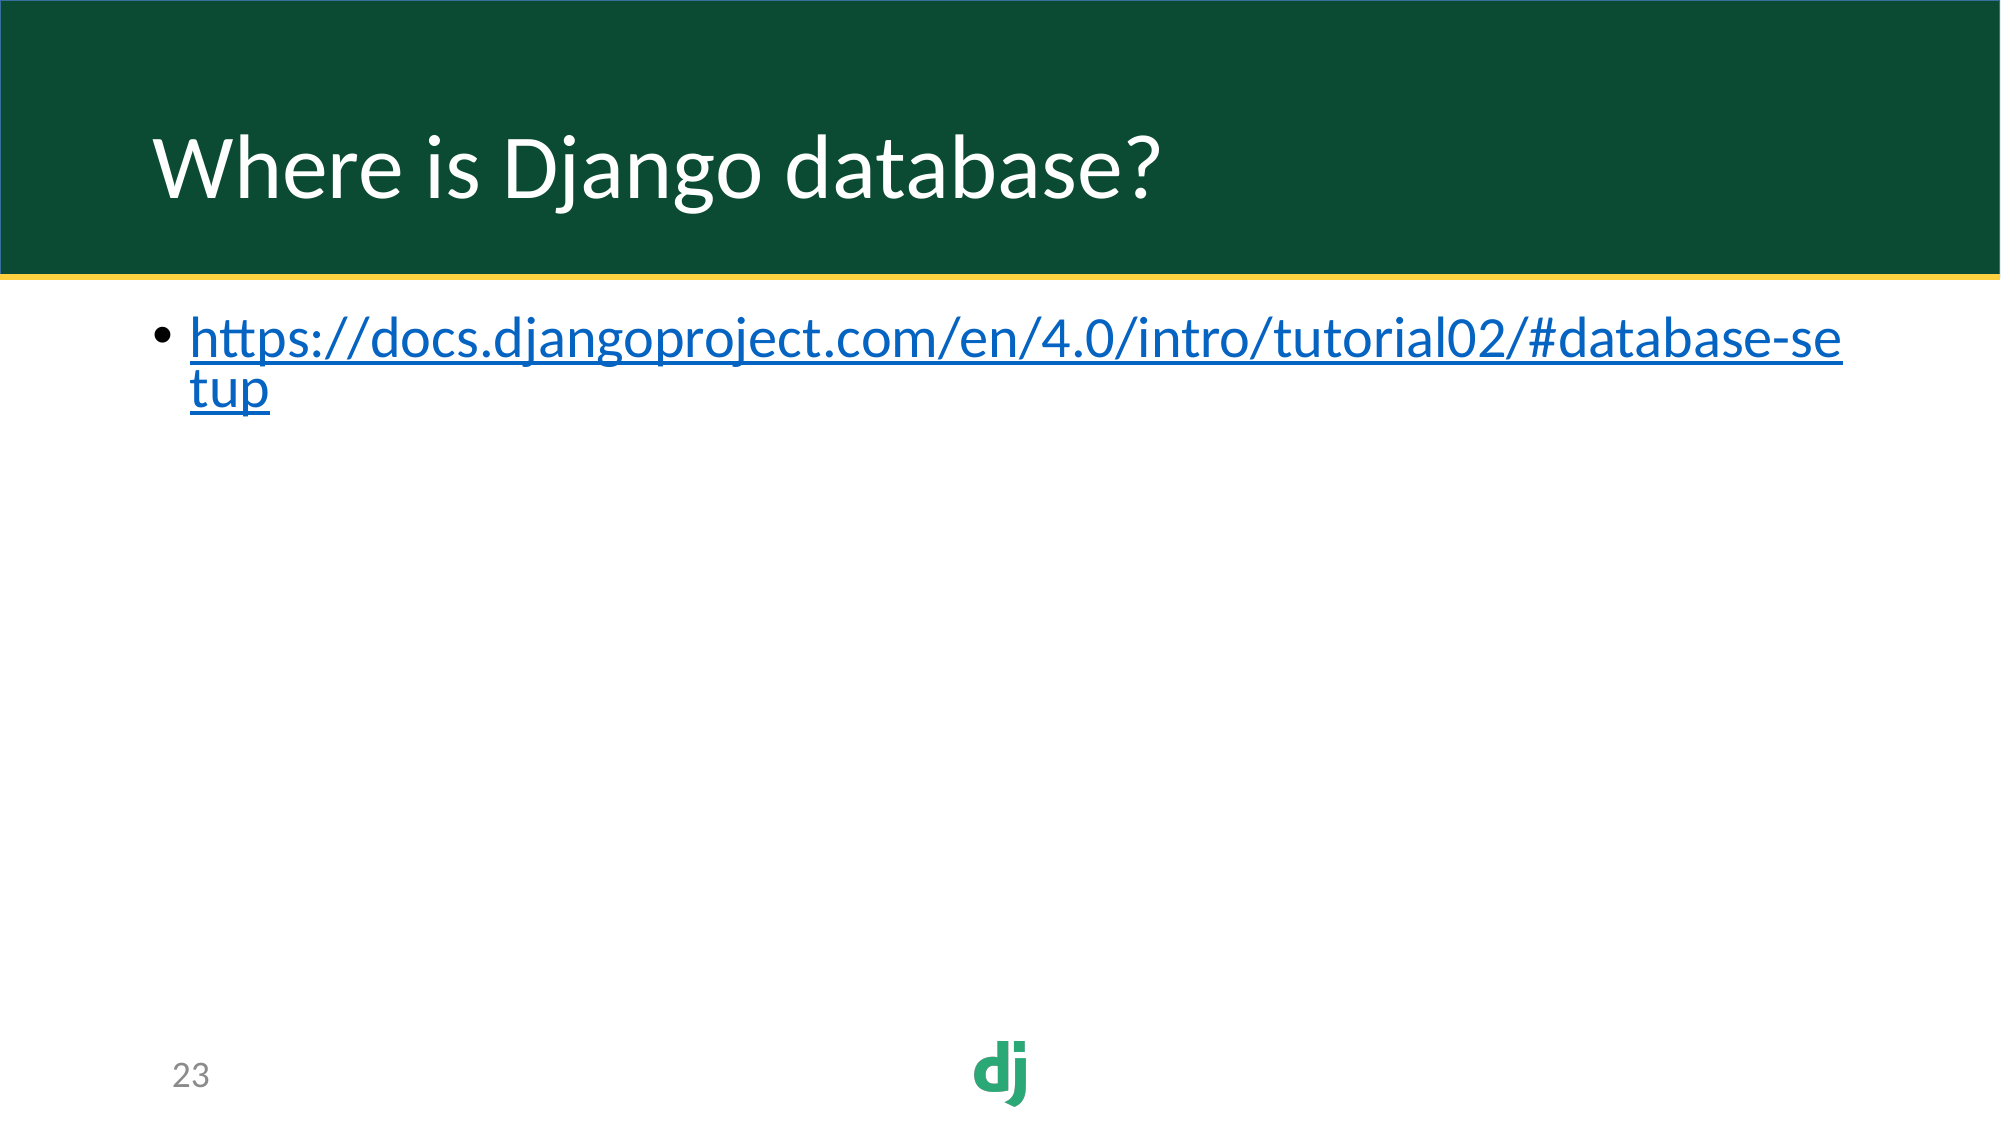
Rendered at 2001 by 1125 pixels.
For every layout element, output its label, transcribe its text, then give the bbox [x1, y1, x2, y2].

list https://docs.djangoproject.com/en/4.0/intro/tutorial02/#database-setup [137, 299, 1863, 1014]
picture [956, 1041, 1044, 1107]
slide_number 23 [156, 1042, 607, 1103]
title Where is Django database? [137, 59, 1863, 278]
